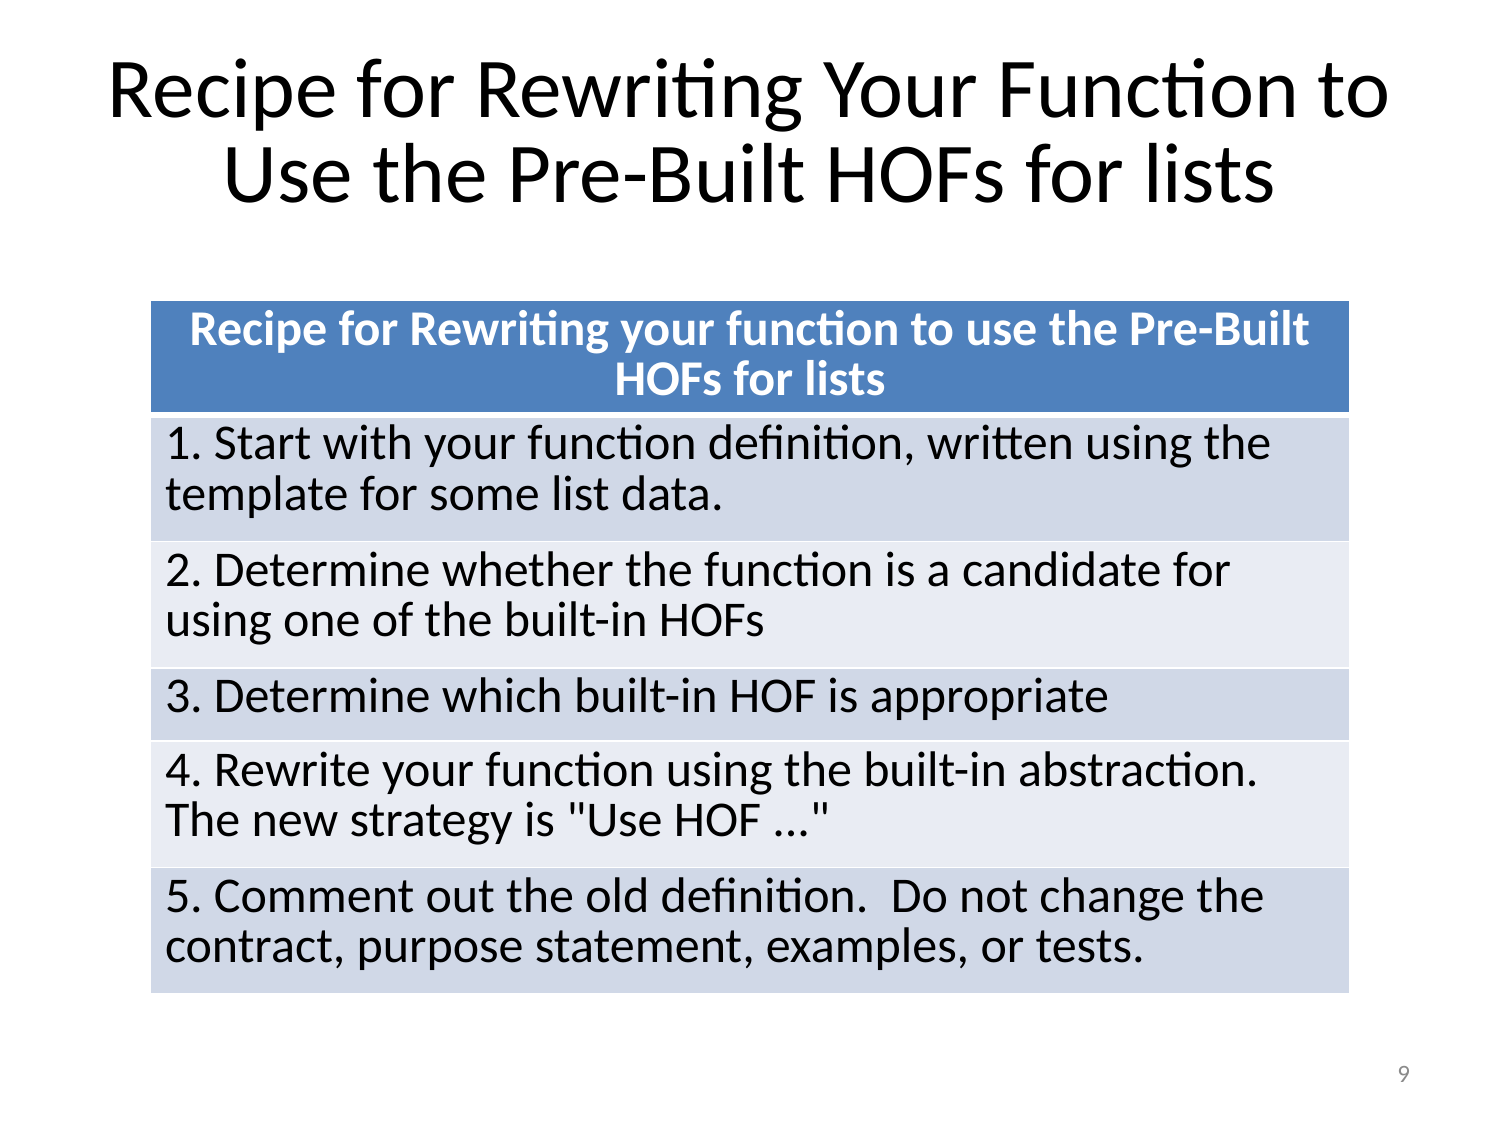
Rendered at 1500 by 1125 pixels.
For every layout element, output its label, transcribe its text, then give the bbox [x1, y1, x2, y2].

table_header Recipe for Rewriting your function to use the Pre-Built HOFs for lists [151, 301, 1349, 412]
title Recipe for Rewriting Your Function to Use the Pre-Built HOFs for lists [75, 45, 1425, 233]
table_cell 3. Determine which built-in HOF is appropriate [151, 669, 1349, 740]
table_cell 4. Rewrite your function using the built-in abstraction. The new strategy is "Use HOF ..." [151, 742, 1349, 867]
table_cell 1. Start with your function definition, written using the template for some list data. [151, 418, 1349, 541]
table_cell 5. Comment out the old definition. Do not change the contract, purpose statement, examples, or tests. [151, 868, 1349, 993]
slide_number 9 [1074, 1042, 1425, 1103]
table_cell 2. Determine whether the function is a candidate for using one of the built-in HOFs [151, 542, 1349, 667]
